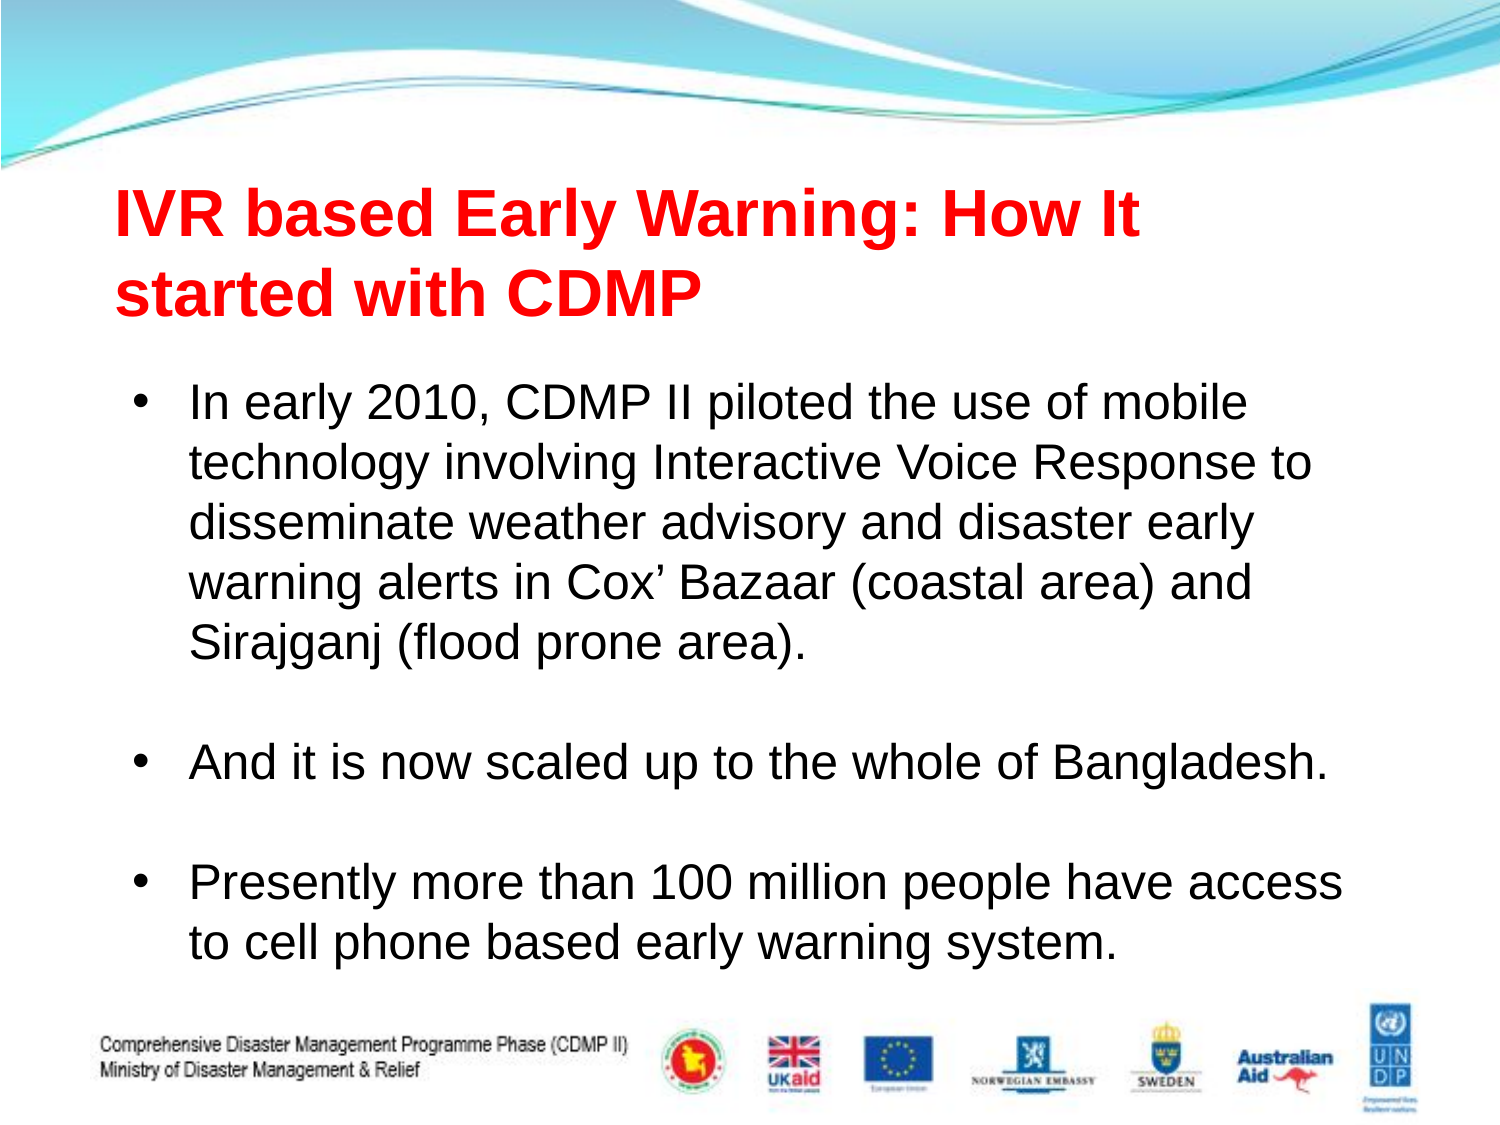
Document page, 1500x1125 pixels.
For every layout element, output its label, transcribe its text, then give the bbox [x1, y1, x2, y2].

text_box IVR based Early Warning: How It started with CDMP [99, 186, 1288, 338]
text_box In early 2010, CDMP II piloted the use of mobile technology involving Interactive Voice Response to disseminate weather advisory and disaster early warning alerts in Cox’ Bazaar (coastal area) and Sirajganj (flood prone area). And it is now scaled up to the whole of Bangladesh. Presently more than 100 million people have access to cell phone based early warning system. [117, 362, 1380, 978]
picture [1, 0, 1500, 177]
picture [89, 988, 1436, 1125]
